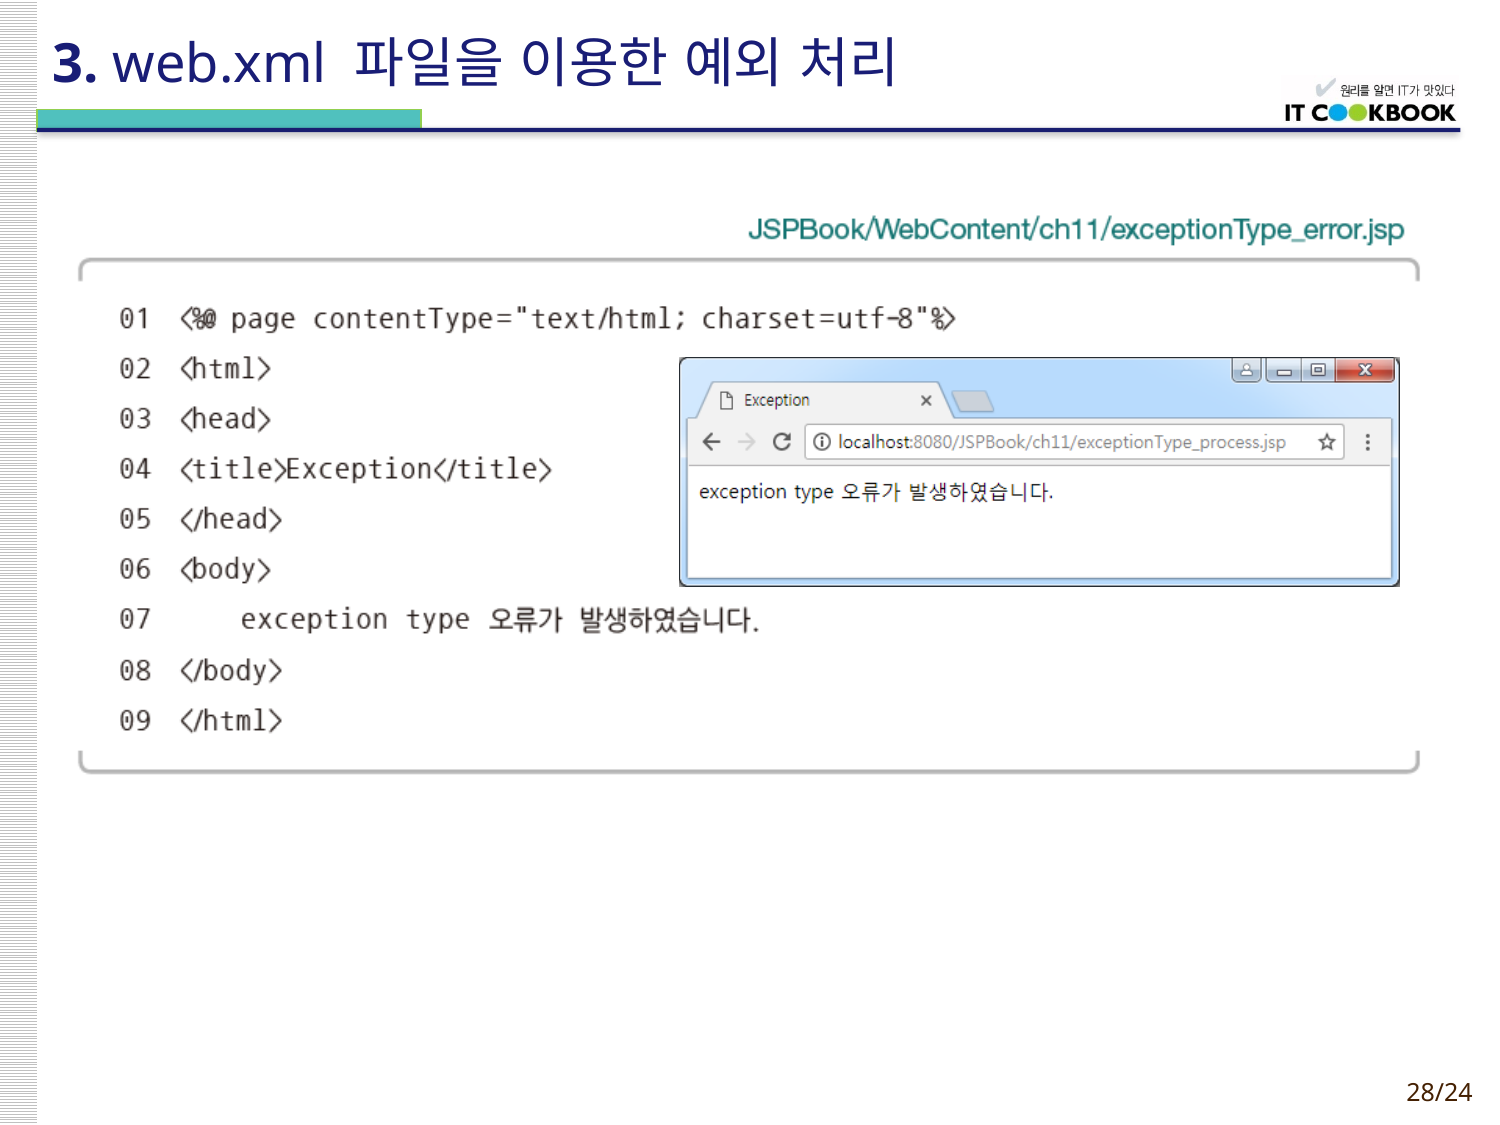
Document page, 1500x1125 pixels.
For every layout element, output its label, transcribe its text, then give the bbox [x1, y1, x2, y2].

picture [69, 207, 1431, 787]
title 3. web.xml 파일을 이용한 예외 처리 [37, 13, 1278, 109]
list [678, 357, 1400, 587]
picture [1281, 75, 1459, 123]
